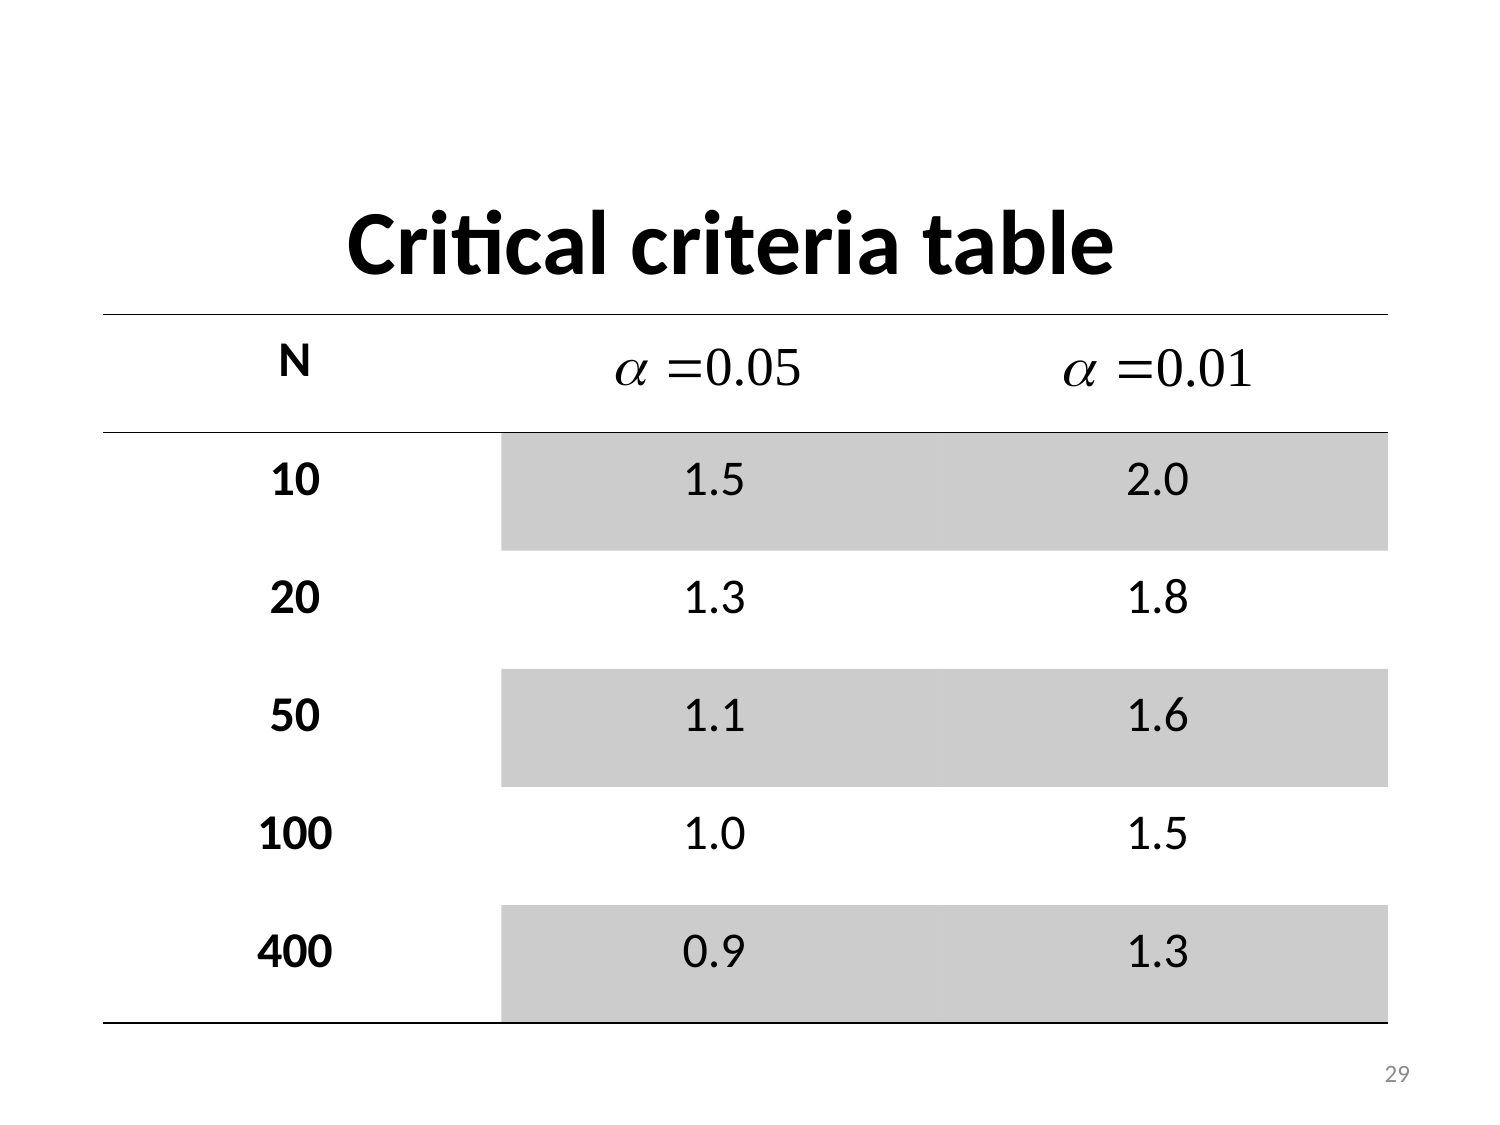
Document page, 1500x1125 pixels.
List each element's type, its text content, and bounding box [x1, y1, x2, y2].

table_cell 50 [103, 669, 501, 787]
table_cell 100 [103, 787, 501, 905]
table_cell 0.9 [501, 905, 941, 1022]
table_cell 10 [103, 433, 501, 551]
table_cell 20 [103, 551, 501, 669]
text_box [607, 337, 810, 398]
table_cell 1.5 [501, 433, 941, 551]
table_cell 1.3 [501, 551, 941, 669]
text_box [1056, 337, 1259, 399]
table_cell 1.6 [941, 669, 1388, 787]
table_cell 1.5 [941, 787, 1388, 905]
table_cell 1.3 [941, 905, 1388, 1022]
table_cell 2.0 [941, 433, 1388, 551]
slide_number 29 [1074, 1042, 1425, 1103]
table_cell 1.8 [941, 551, 1388, 669]
table_cell 1.0 [501, 787, 941, 905]
table_header [941, 315, 1388, 432]
table_header [501, 315, 941, 432]
table_cell 1.1 [501, 669, 941, 787]
title Critical criteria table [29, 172, 1436, 303]
table_cell 400 [103, 905, 501, 1022]
table_header N [103, 315, 501, 432]
